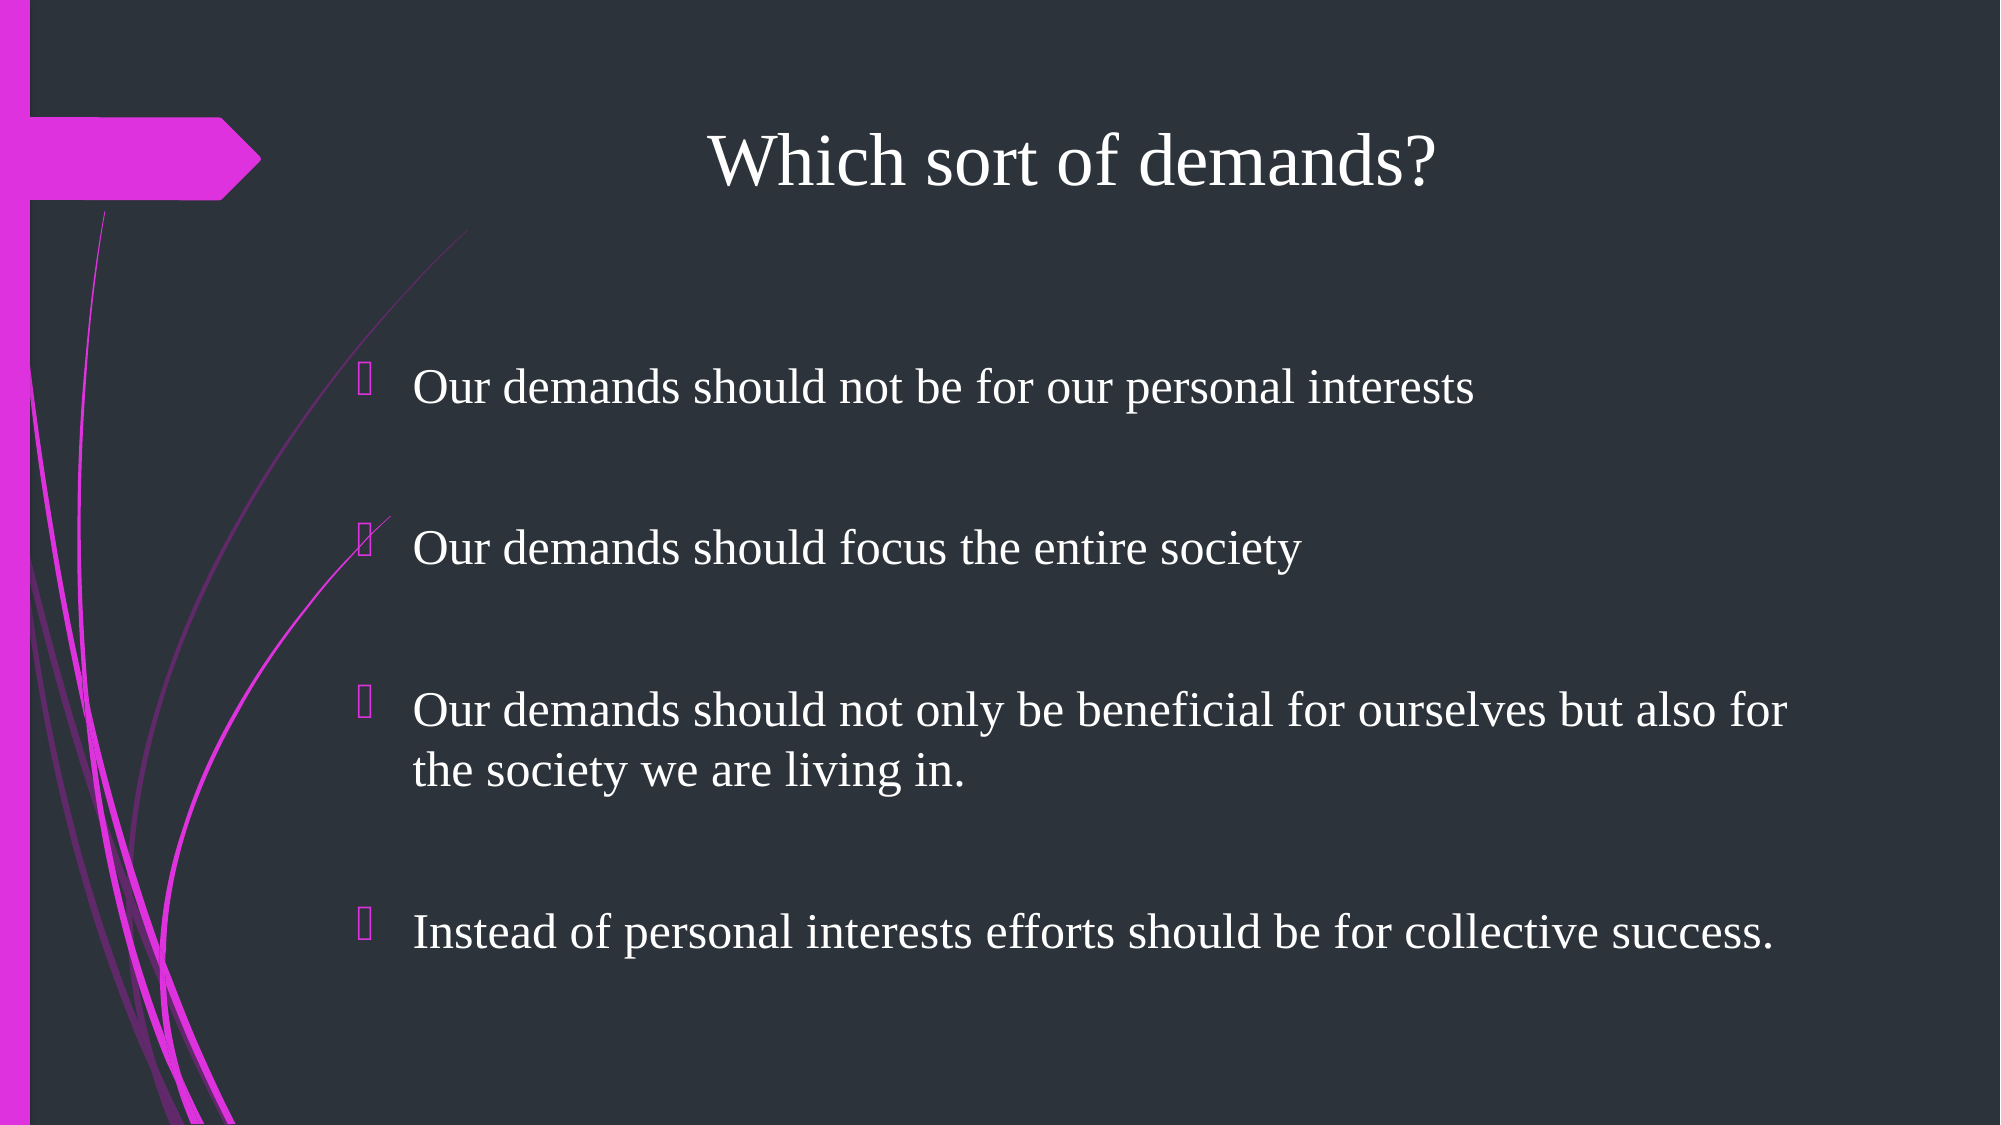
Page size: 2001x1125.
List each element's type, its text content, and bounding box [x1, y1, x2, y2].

title Which sort of demands? [341, 102, 1804, 313]
list Our demands should not be for our personal interests Our demands should focus the entire society Our demands should not only be beneficial for ourselves but also for the society we are living in. Instead of personal interests efforts should be for collective success. [341, 345, 1804, 966]
